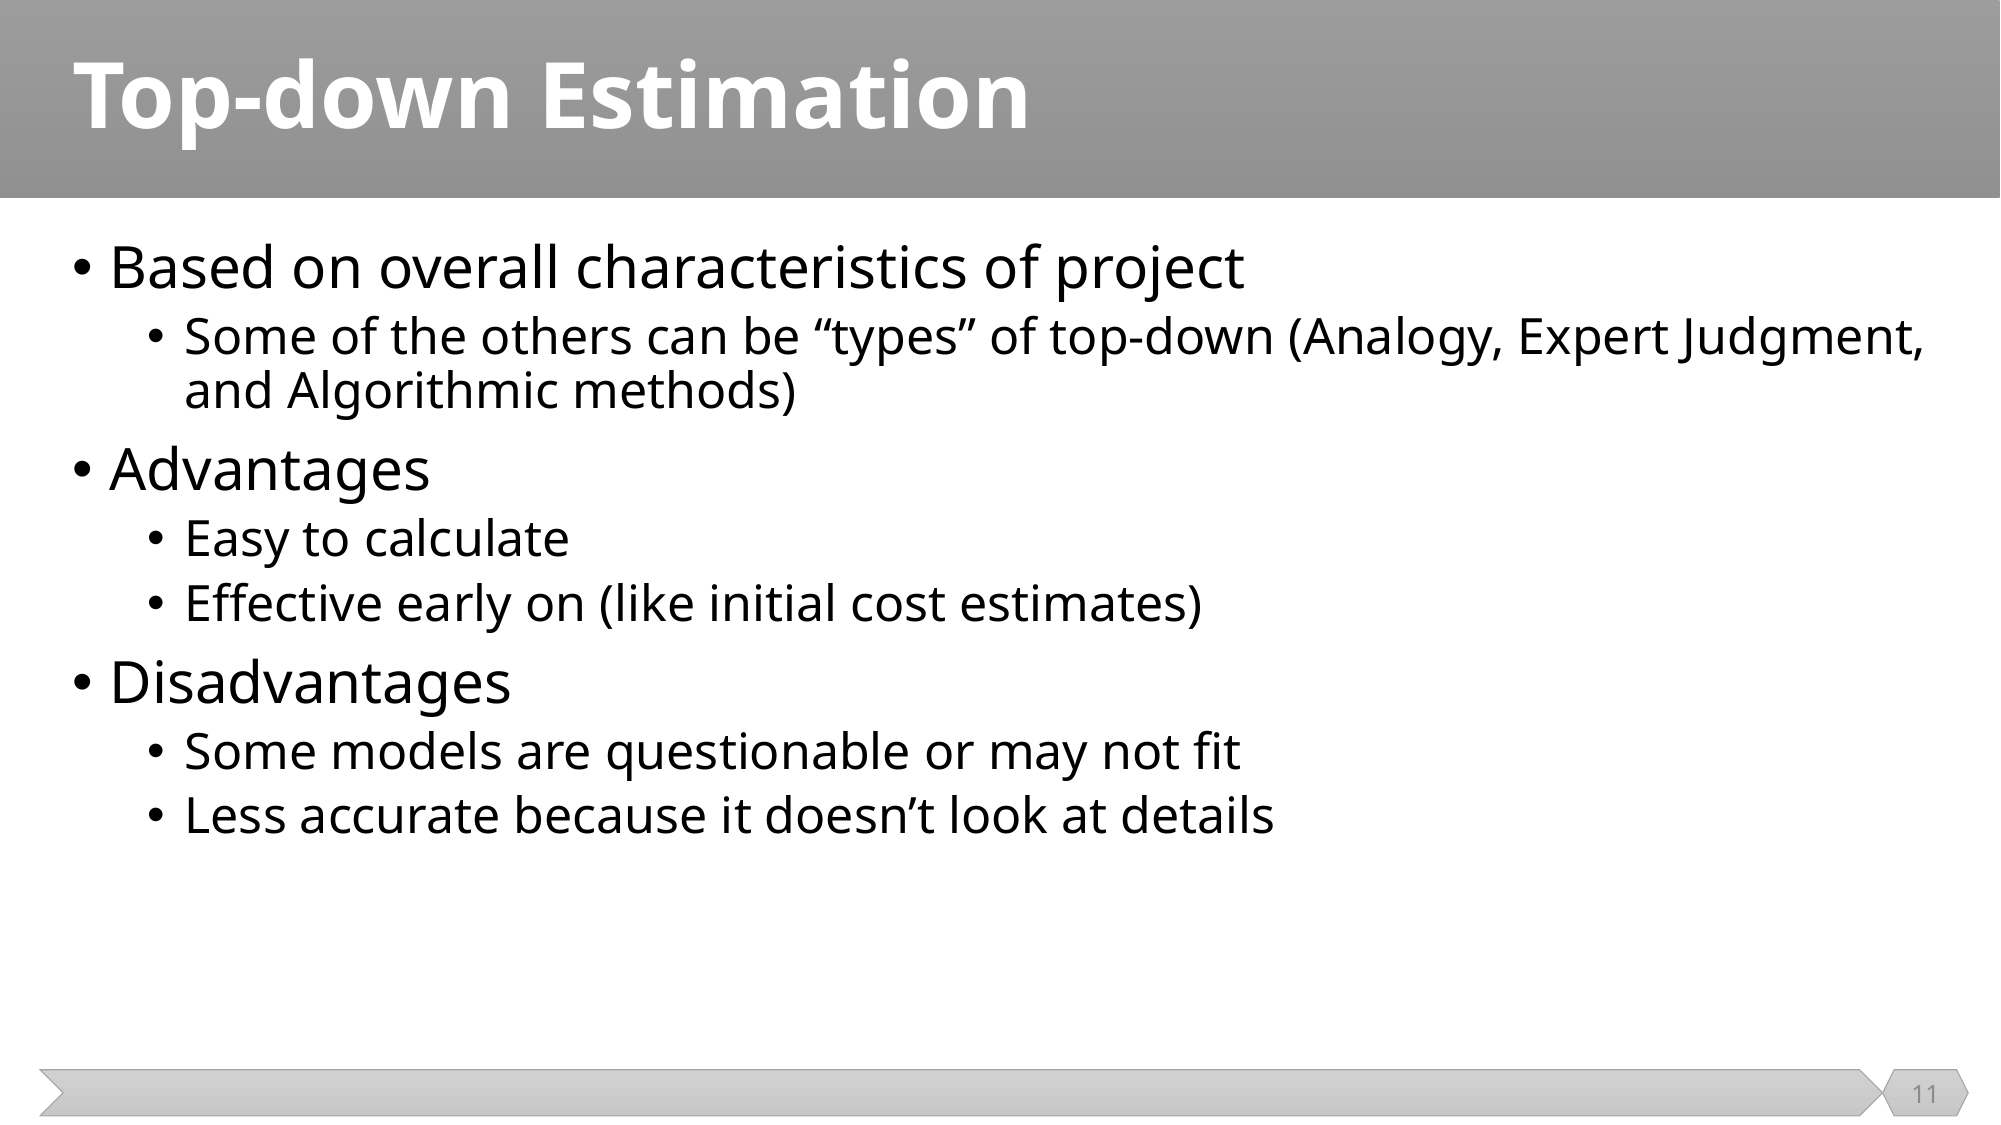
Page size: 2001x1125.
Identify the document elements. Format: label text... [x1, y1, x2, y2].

slide_number 11 [1882, 1065, 1969, 1125]
title Top-down Estimation [56, 0, 1969, 199]
list Based on overall characteristics of project Some of the others can be “types” of top-down (Analogy, Expert Judgment, and Algorithmic methods) Advantages Easy to calculate Effective early on (like initial cost estimates) Disadvantages Some models are questionable or may not fit Less accurate because it doesn’t look at details [56, 230, 1969, 1010]
